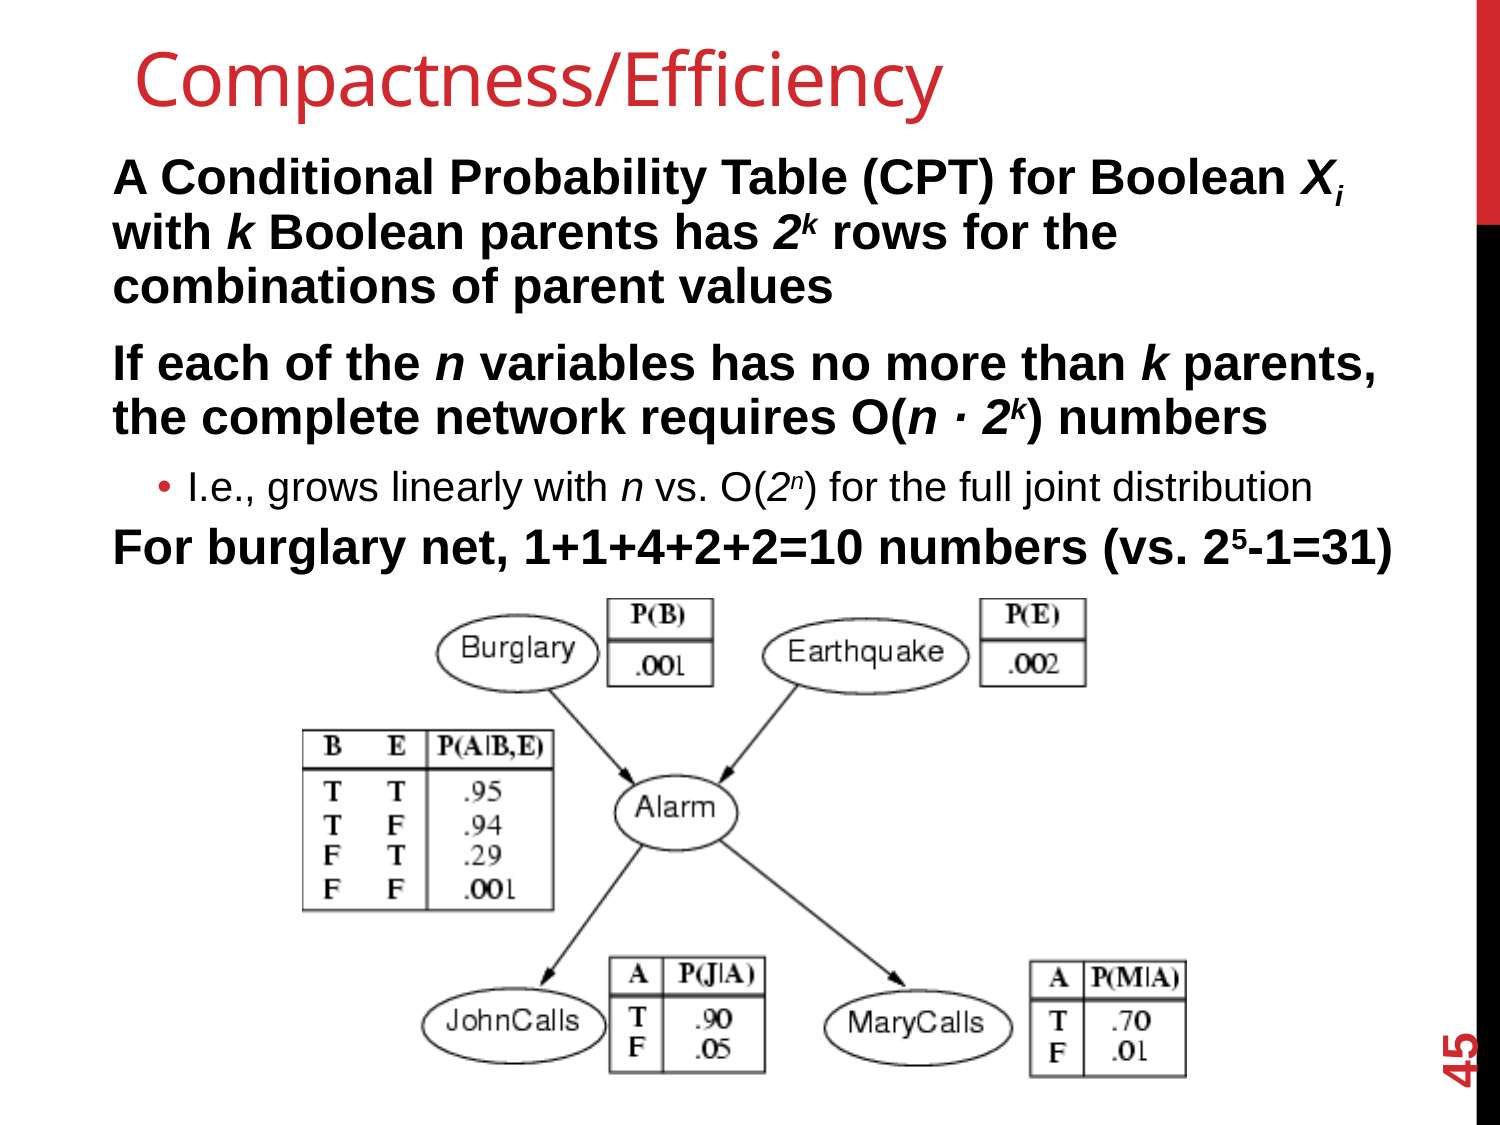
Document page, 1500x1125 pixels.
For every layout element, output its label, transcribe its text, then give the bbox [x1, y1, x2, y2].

title Compactness/Efficiency [118, 18, 1394, 130]
list A Conditional Probability Table (CPT) for Boolean Xi with k Boolean parents has 2k rows for the combinations of parent values If each of the n variables has no more than k parents, the complete network requires O(n · 2k) numbers I.e., grows linearly with n vs. O(2n) for the full joint distribution For burglary net, 1+1+4+2+2=10 numbers (vs. 25-1=31) [97, 137, 1436, 922]
picture [302, 598, 1188, 1082]
slide_number 45 [1427, 887, 1488, 1104]
